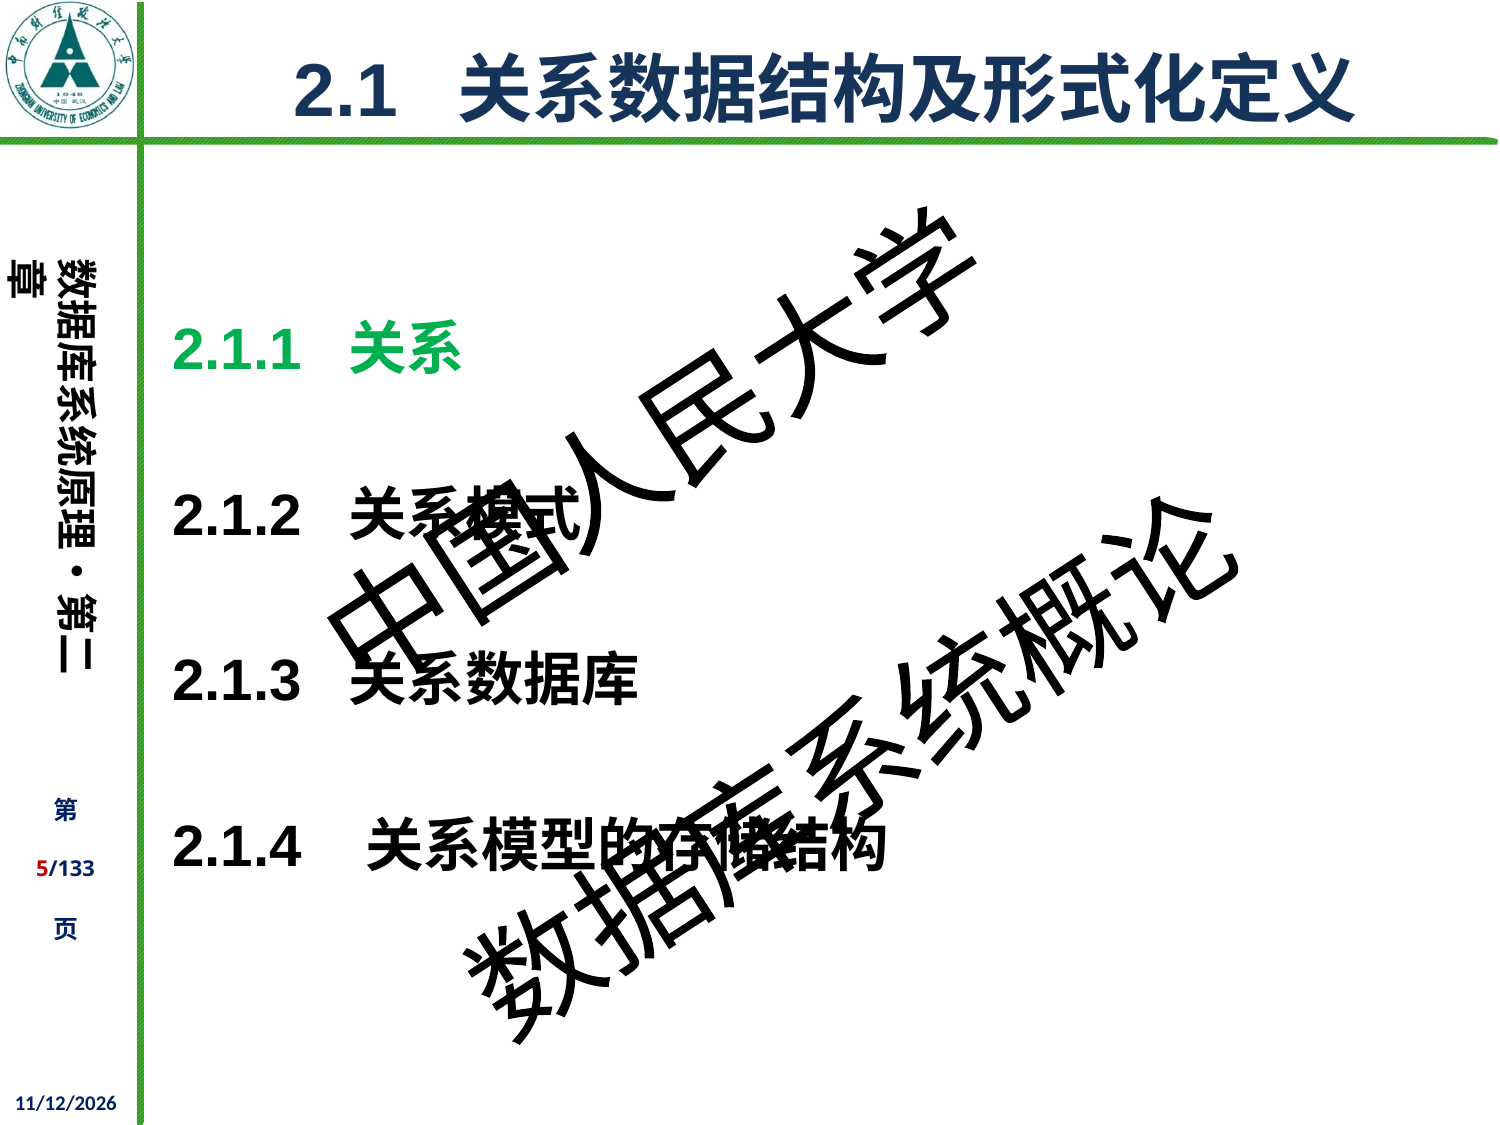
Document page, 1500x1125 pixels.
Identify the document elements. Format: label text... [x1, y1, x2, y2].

title 2.1 关系数据结构及形式化定义 [157, 0, 1495, 181]
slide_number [0, 1082, 136, 1125]
picture [1, 0, 136, 129]
list 2.1.1 关系 2.1.2 关系模式 2.1.3 关系数据库 2.1.4 关系模型的存储结构 [157, 219, 1495, 1017]
